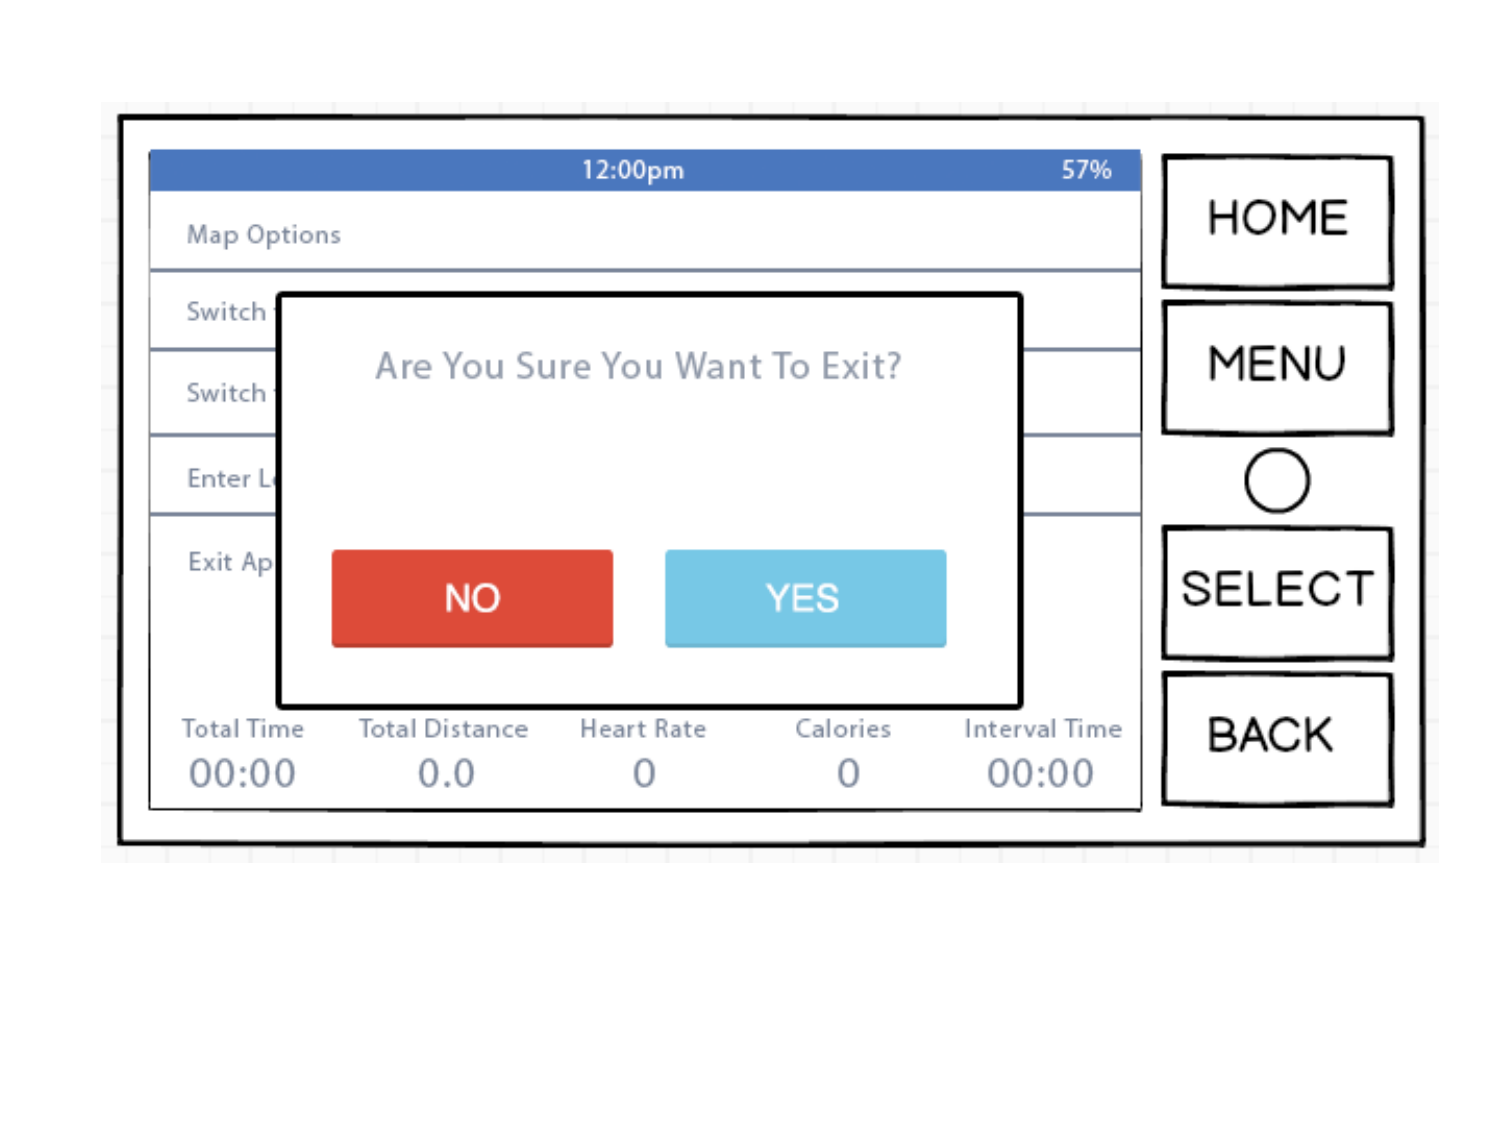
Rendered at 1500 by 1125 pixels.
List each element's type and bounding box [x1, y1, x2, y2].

picture [101, 102, 1439, 863]
